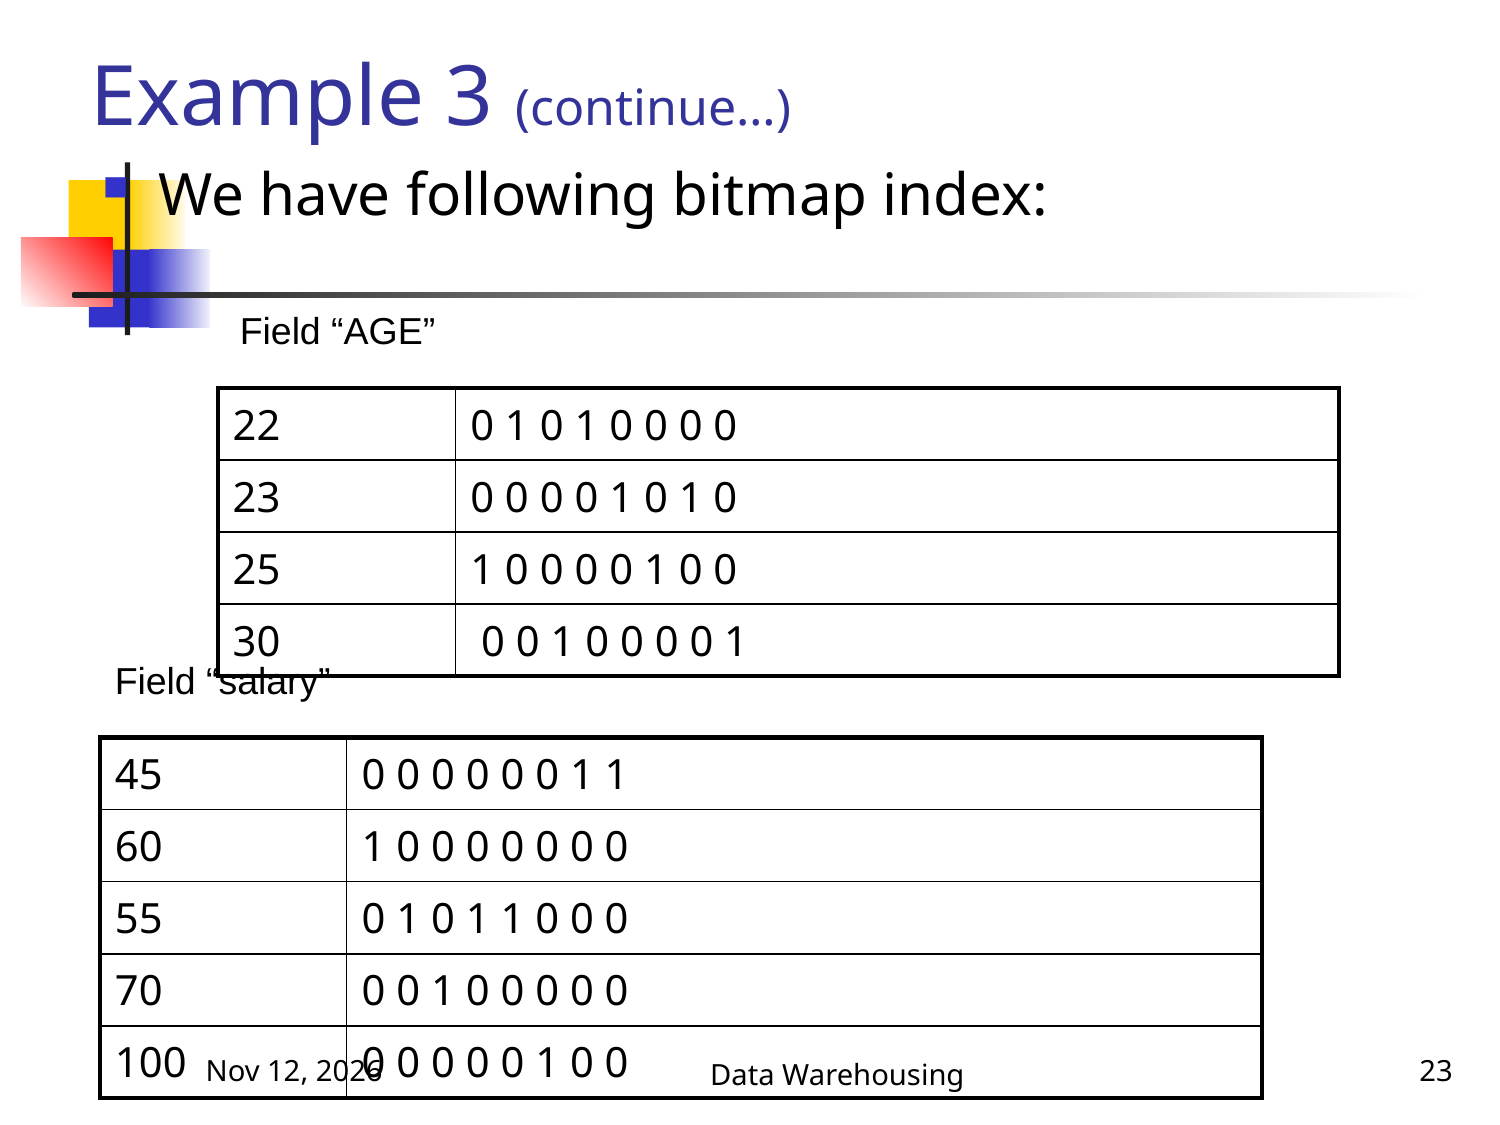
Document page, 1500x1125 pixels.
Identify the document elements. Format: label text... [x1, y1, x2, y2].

table_cell 1 0 0 0 0 1 0 0 [456, 533, 1337, 603]
table_header 22 [220, 390, 455, 459]
table_cell 0 0 1 0 0 0 0 0 [347, 955, 1260, 1025]
table_cell 70 [102, 955, 346, 1025]
table_cell 60 [102, 810, 346, 881]
slide_number 23 [1264, 1023, 1468, 1100]
text_box Field “AGE” [224, 299, 538, 360]
text_box Field “salary” [99, 649, 375, 710]
table_cell 0 0 1 0 0 0 0 1 [456, 605, 1337, 674]
table_cell 30 [220, 605, 455, 674]
table_cell 0 1 0 1 1 0 0 0 [347, 882, 1260, 953]
table_cell 0 0 0 0 0 1 0 0 [347, 1027, 1260, 1096]
table_cell 55 [102, 882, 346, 953]
list We have following bitmap index: [87, 149, 1401, 238]
table_cell 23 [220, 461, 455, 531]
table_cell 1 0 0 0 0 0 0 0 [347, 810, 1260, 881]
table_header 0 0 0 0 0 0 1 1 [347, 740, 1260, 809]
table_cell 0 0 0 0 1 0 1 0 [456, 461, 1337, 531]
title Example 3 (continue…) [74, 44, 1438, 151]
table_header 0 1 0 1 0 0 0 0 [456, 390, 1337, 459]
table_header 45 [102, 740, 346, 809]
table_cell 25 [220, 533, 455, 603]
table_cell 100 [102, 1027, 346, 1096]
